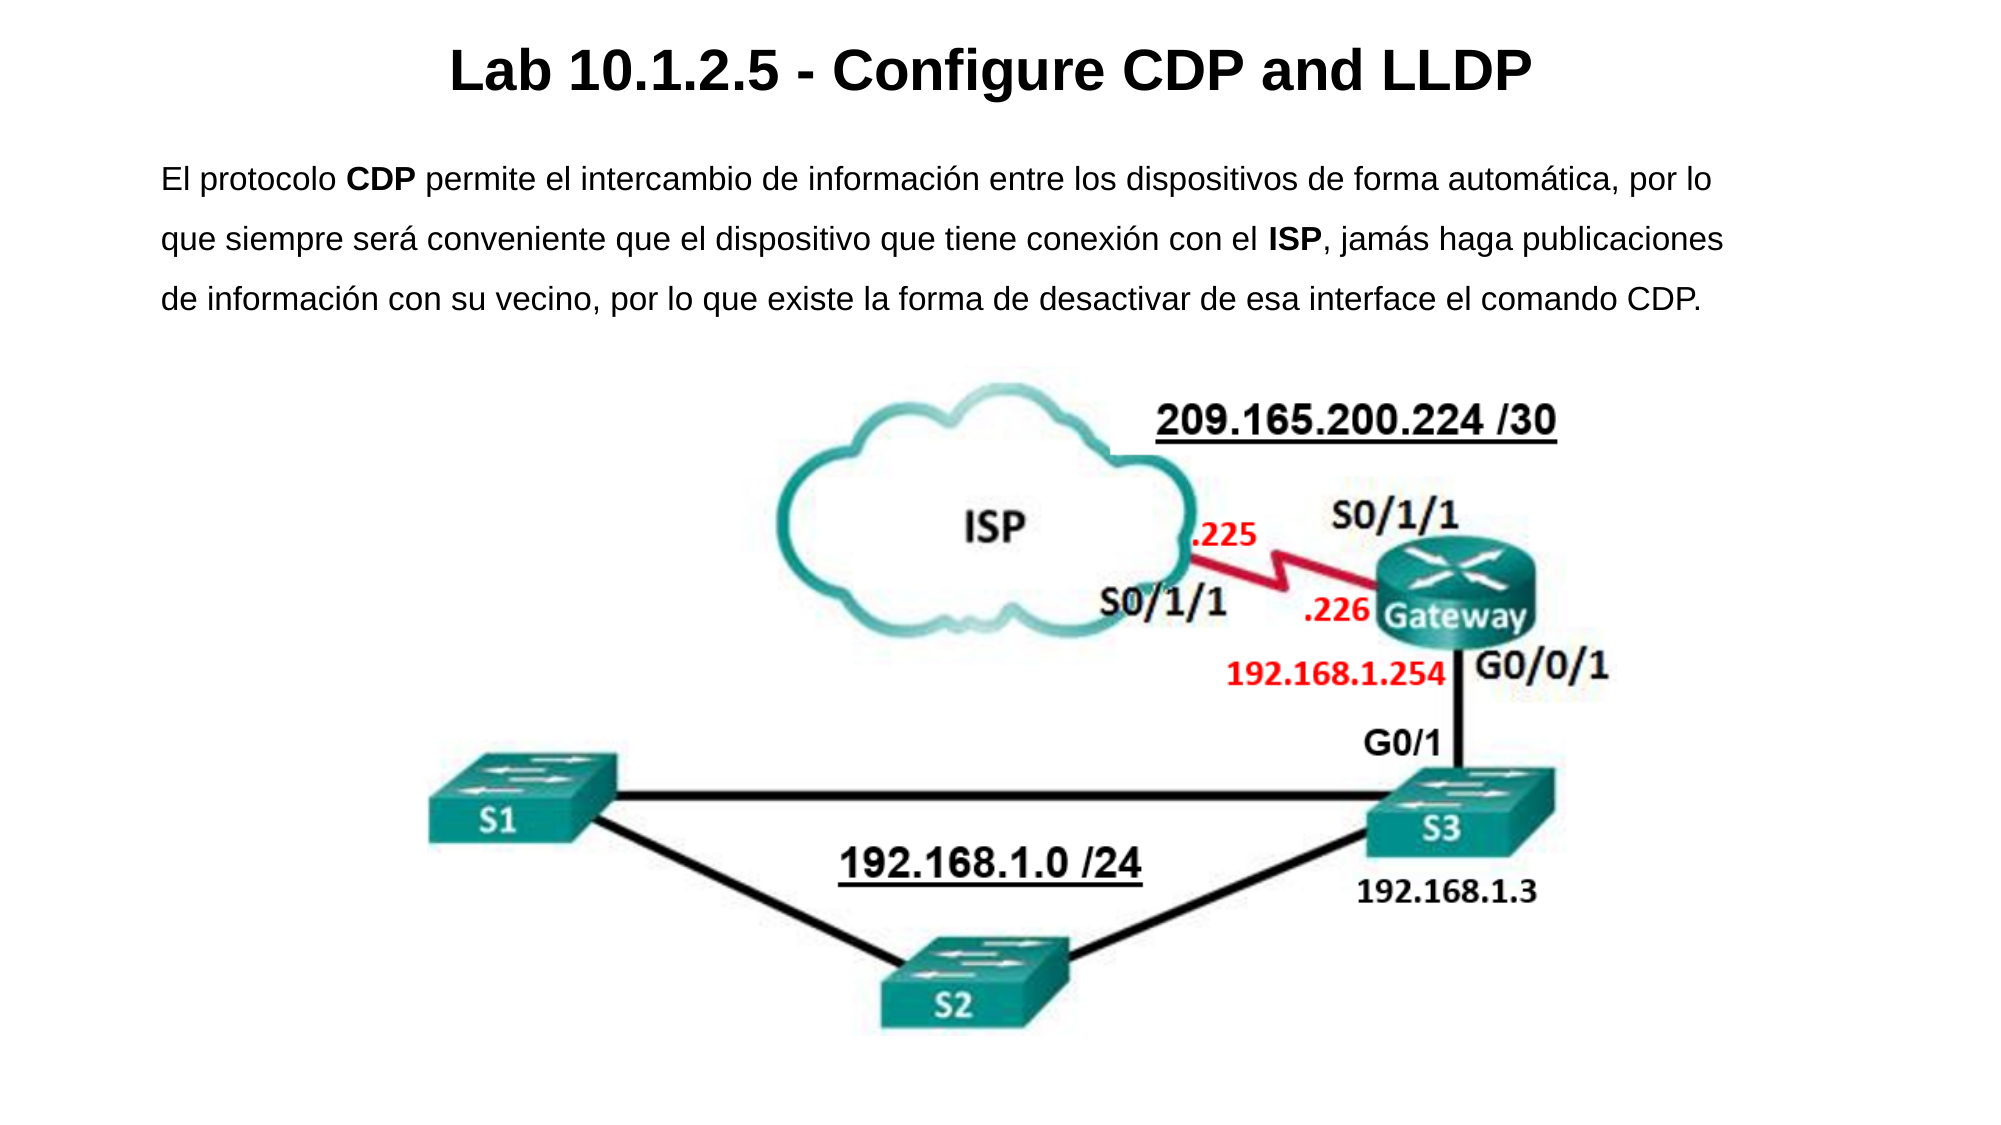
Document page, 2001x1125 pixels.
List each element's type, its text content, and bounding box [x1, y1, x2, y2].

text_box Lab 10.1.2.5 - Configure CDP and LLDP [322, 24, 1549, 110]
picture [427, 366, 1617, 1036]
text_box El protocolo CDP permite el intercambio de información entre los dispositivos de forma automática, por lo que siempre será conveniente que el dispositivo que tiene conexión con el ISP, jamás haga publicaciones de información con su vecino, por lo que existe la forma de desactivar de esa interface el comando CDP. [145, 130, 1778, 325]
